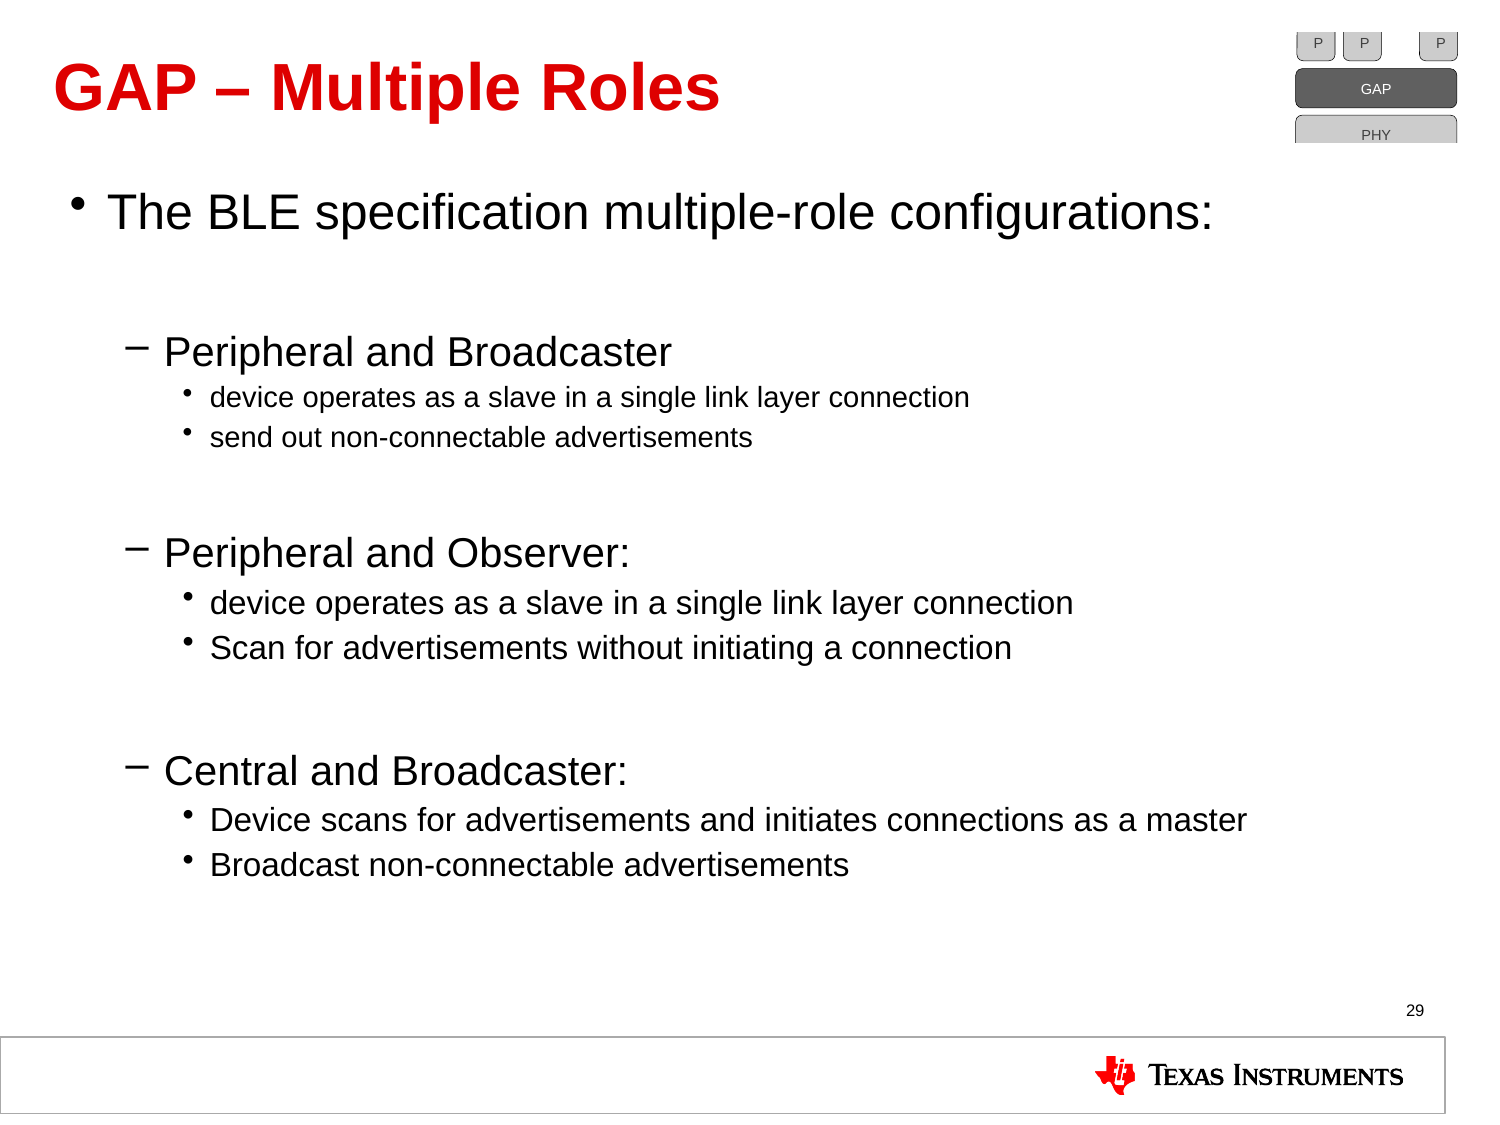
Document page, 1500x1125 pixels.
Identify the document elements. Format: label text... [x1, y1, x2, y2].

list The BLE specification multiple-role configurations: Peripheral and Broadcaster device operates as a slave in a single link layer connection send out non-connectable advertisements Peripheral and Observer: device operates as a slave in a single link layer connection Scan for advertisements without initiating a connection Central and Broadcaster: Device scans for advertisements and initiates connections as a master Broadcast non-connectable advertisements [54, 171, 1444, 984]
title GAP – Multiple Roles [37, 23, 1280, 158]
picture [1095, 1056, 1403, 1095]
slide_number 29 [1089, 992, 1440, 1027]
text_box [1285, 18, 1466, 157]
